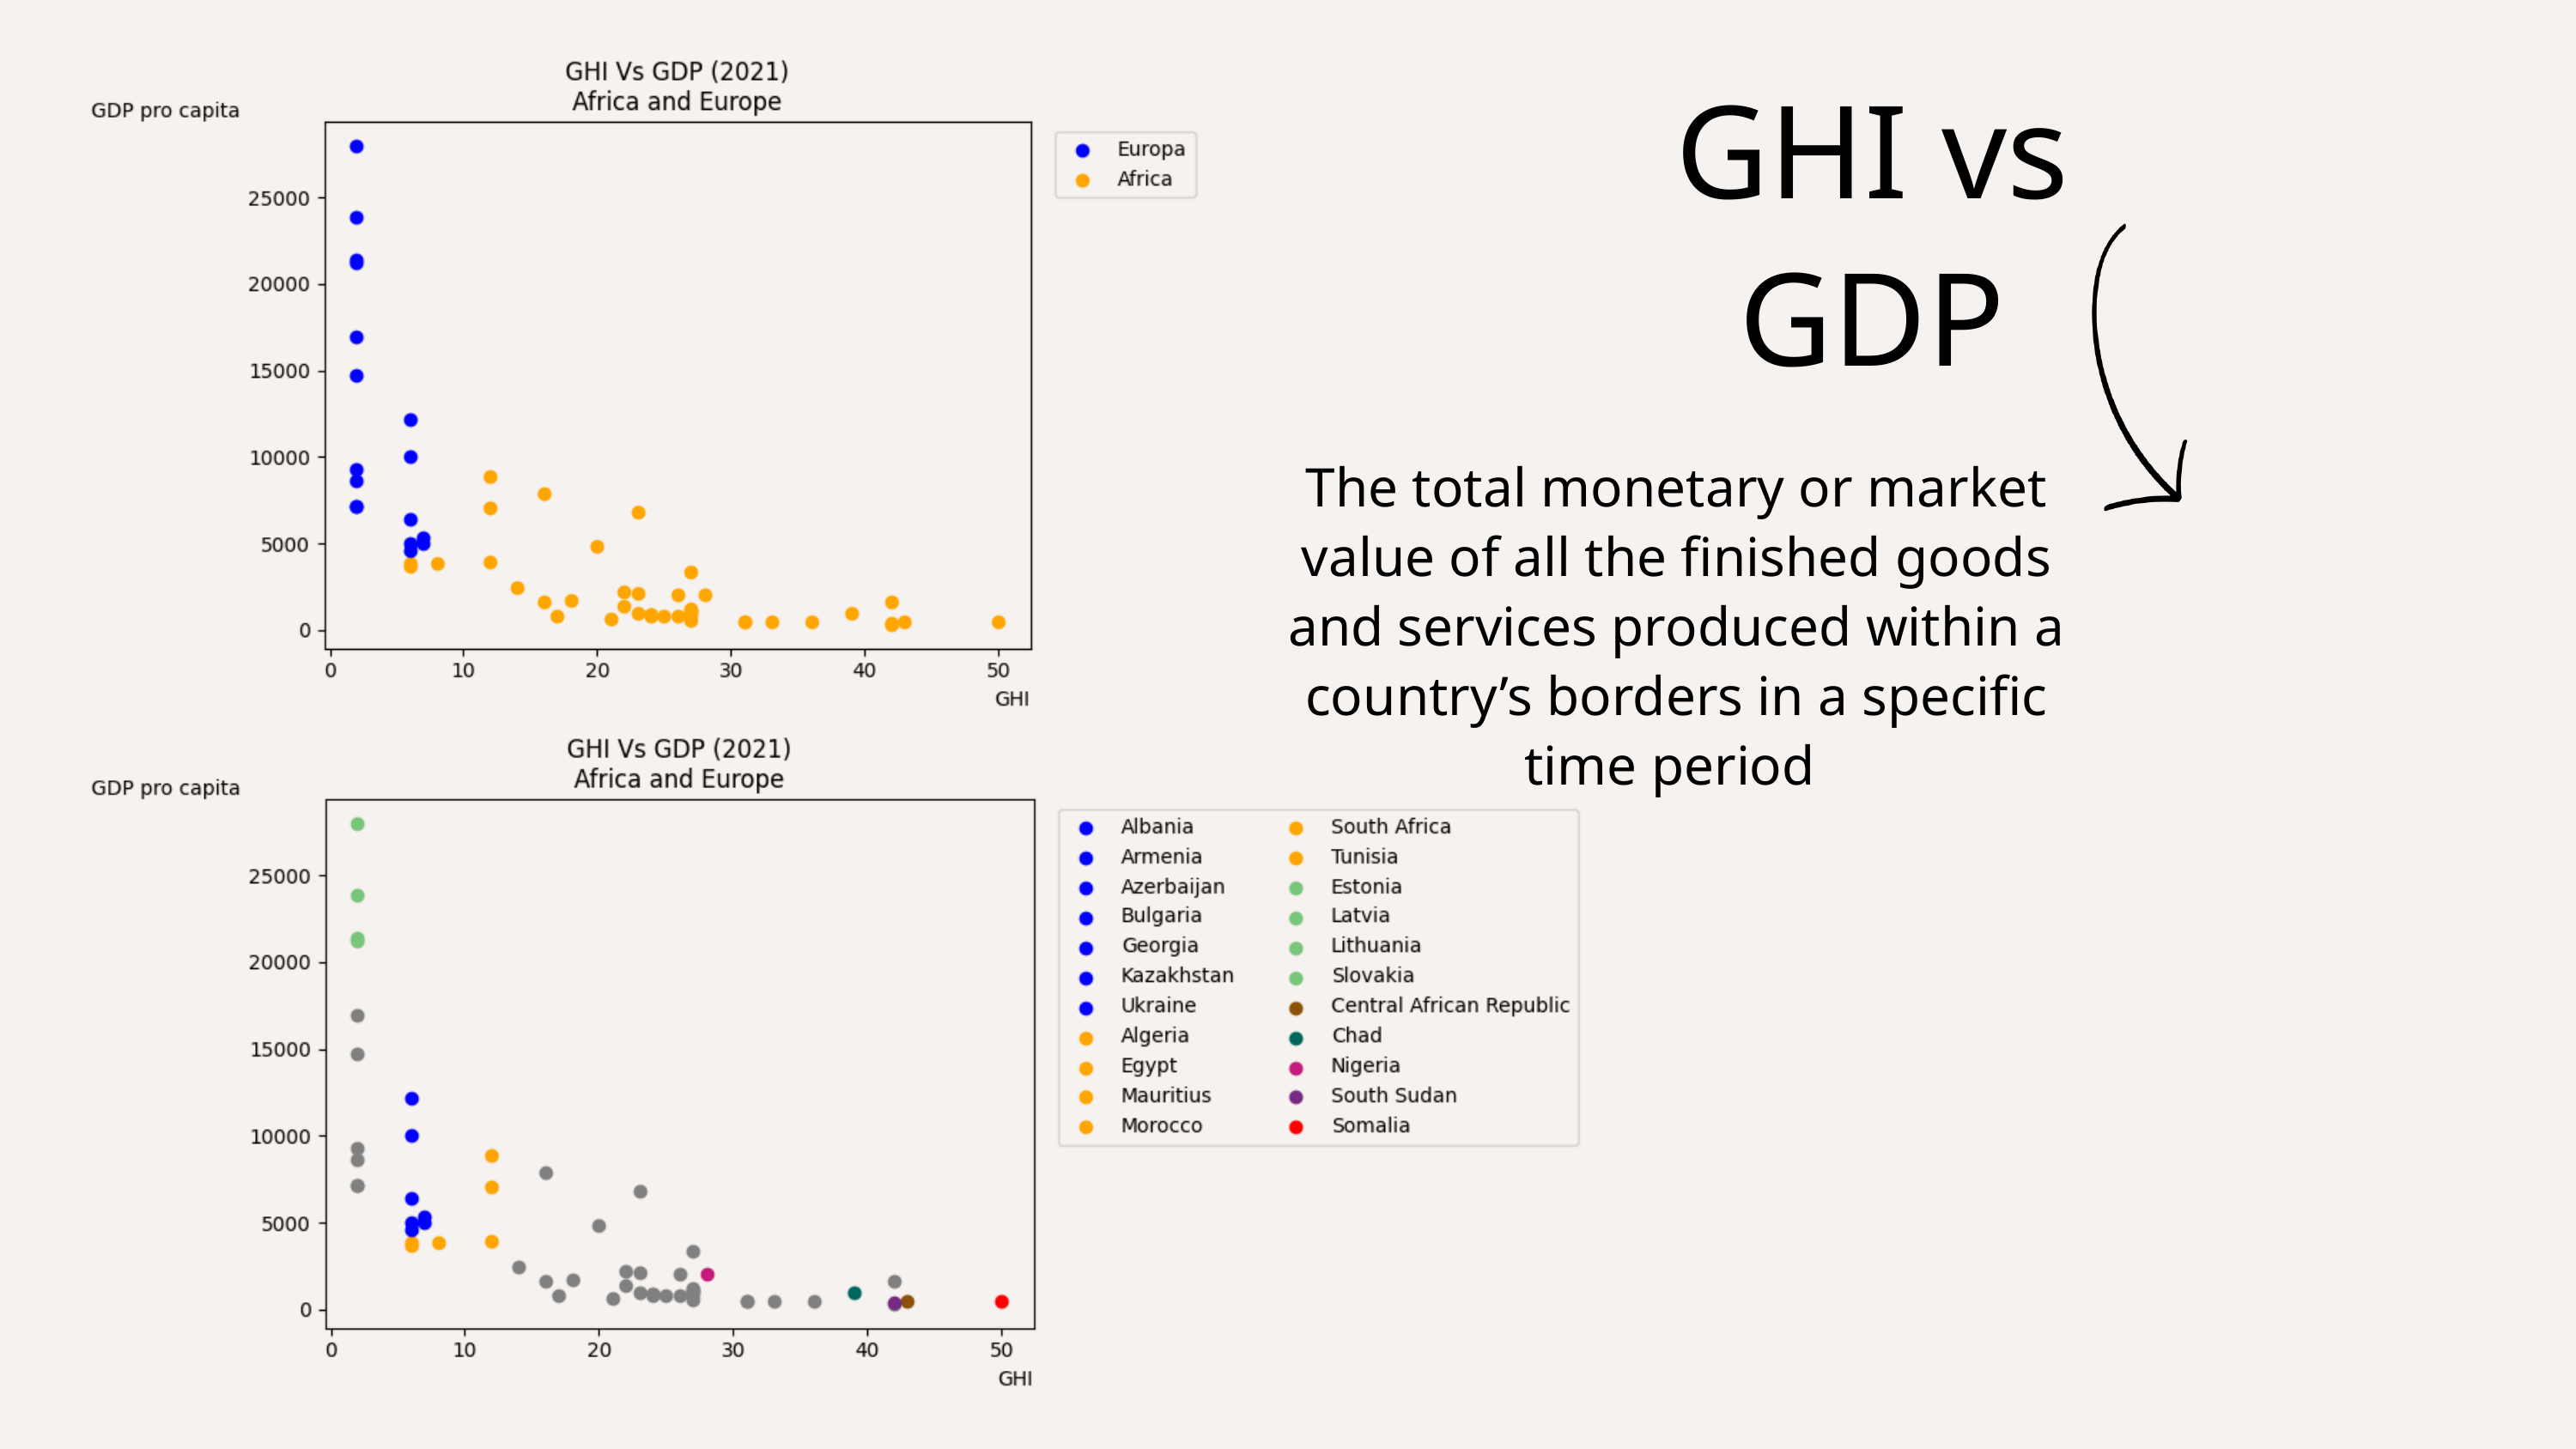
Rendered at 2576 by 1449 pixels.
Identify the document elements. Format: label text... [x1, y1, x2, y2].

text_box [2091, 392, 2188, 512]
text_box The total monetary or market value of all the finished goods and services produced within a country’s borders in a specific time period [1288, 448, 2067, 796]
text_box [77, 46, 1209, 724]
text_box [77, 724, 1593, 1404]
text_box GHI vs GDP [1556, 57, 2188, 392]
